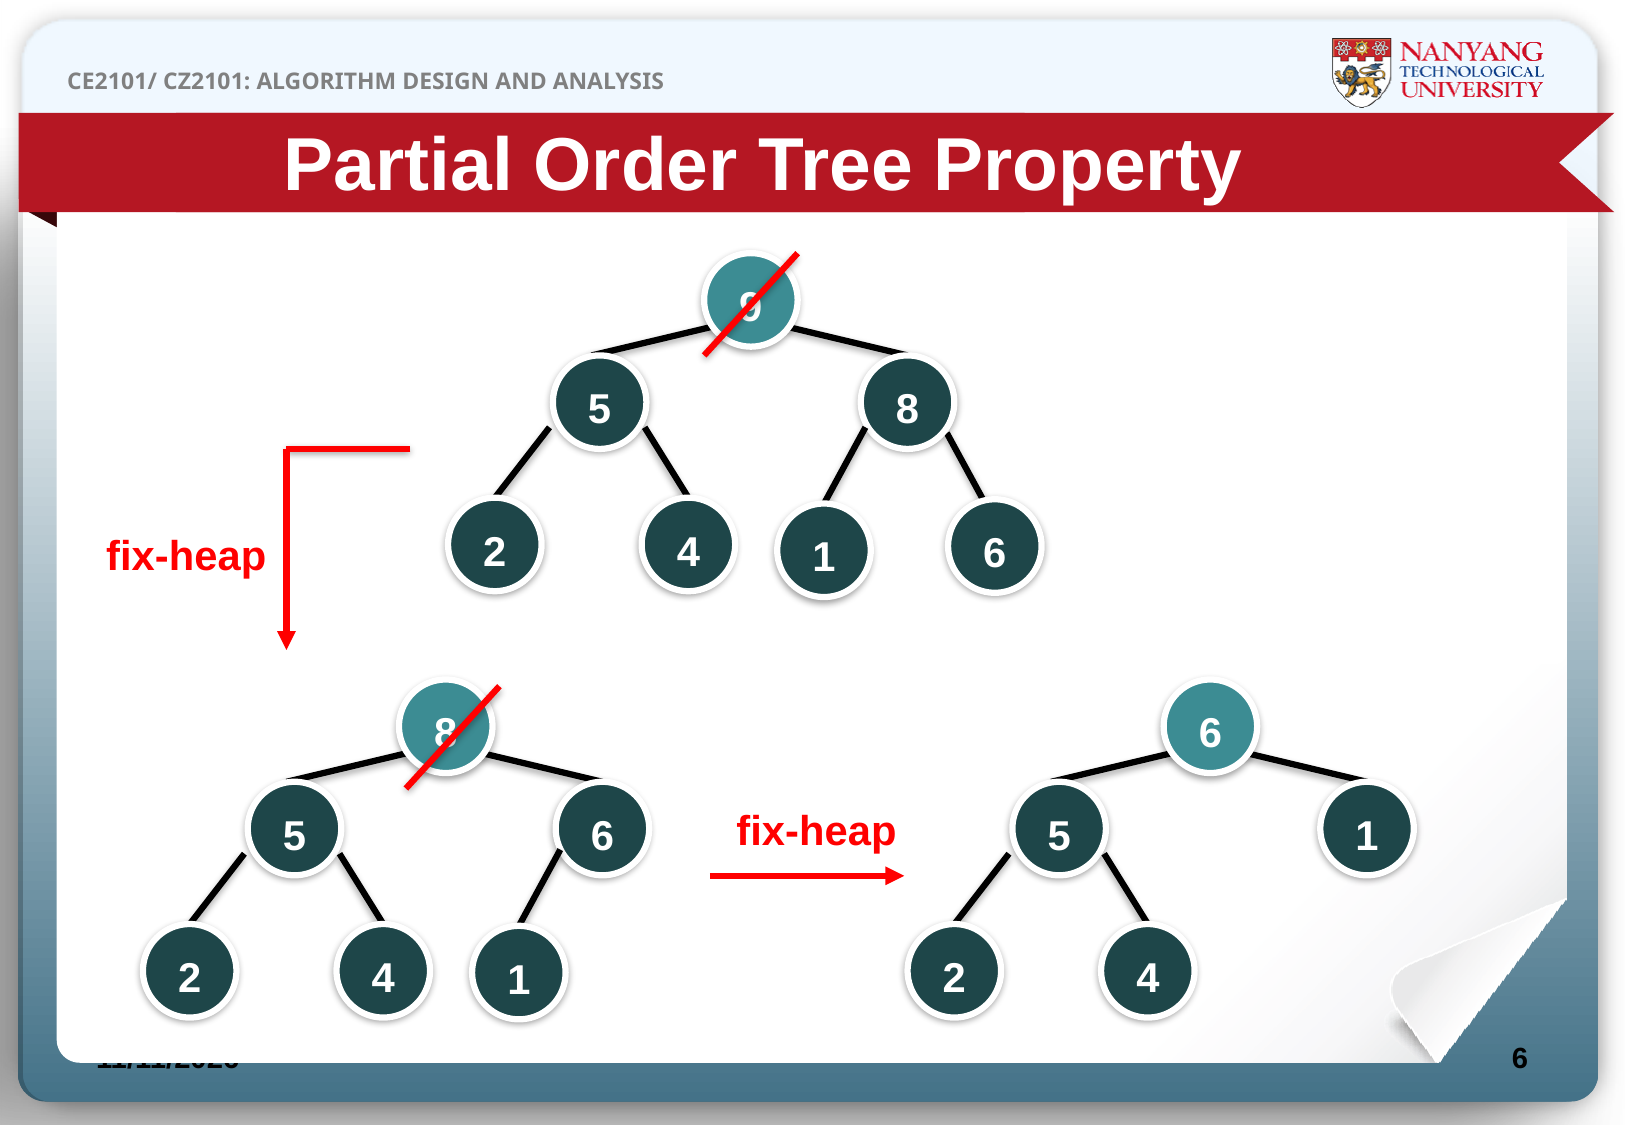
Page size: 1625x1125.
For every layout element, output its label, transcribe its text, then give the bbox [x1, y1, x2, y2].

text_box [494, 426, 550, 498]
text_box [405, 685, 500, 789]
text_box 5 [549, 354, 650, 453]
text_box 2 [444, 494, 545, 595]
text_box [946, 432, 989, 510]
text_box 8 [857, 352, 958, 453]
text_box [802, 325, 908, 356]
list Partial Order Tree Property [60, 119, 1467, 201]
text_box 1 [774, 500, 874, 601]
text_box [644, 426, 689, 498]
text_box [591, 325, 698, 356]
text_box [709, 786, 913, 876]
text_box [907, 679, 1415, 1018]
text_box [823, 427, 866, 504]
text_box 6 [944, 496, 1045, 596]
picture [0, 0, 1625, 1125]
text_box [142, 679, 650, 1020]
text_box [703, 252, 798, 356]
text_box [90, 448, 411, 651]
text_box 4 [638, 494, 739, 595]
